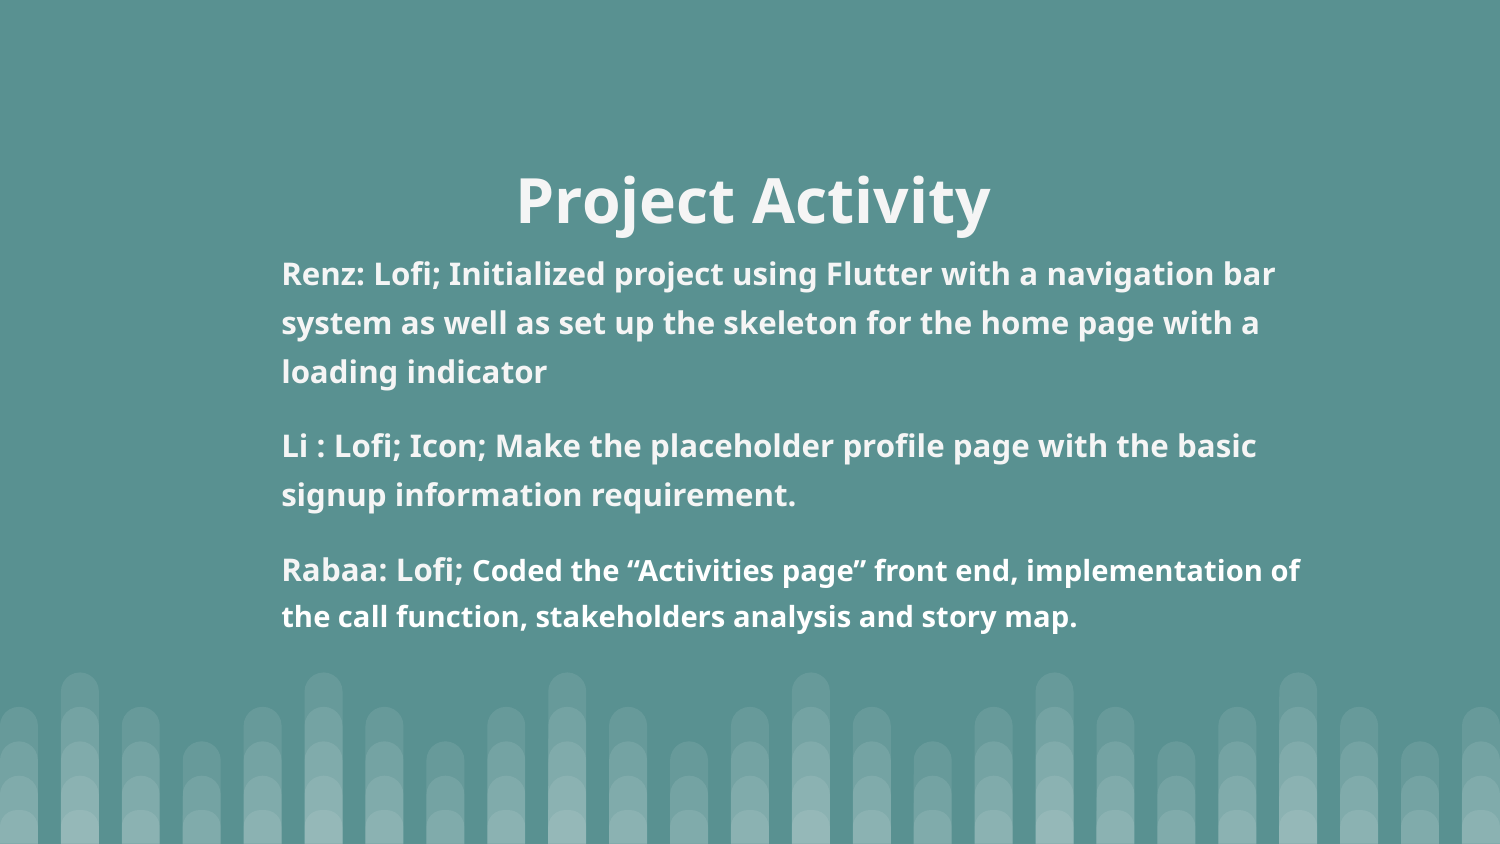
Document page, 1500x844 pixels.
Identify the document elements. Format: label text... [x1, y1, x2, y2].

list Project Activity Renz: Lofi; Initialized project using Flutter with a navigation bar system as well as set up the skeleton for the home page with a loading indicator Li : Lofi; Icon; Make the placeholder profile page with the basic signup information requirement. Rabaa: Lofi; Coded the “Activities page” front end, implementation of the call function, stakeholders analysis and story map. [191, 124, 1316, 742]
